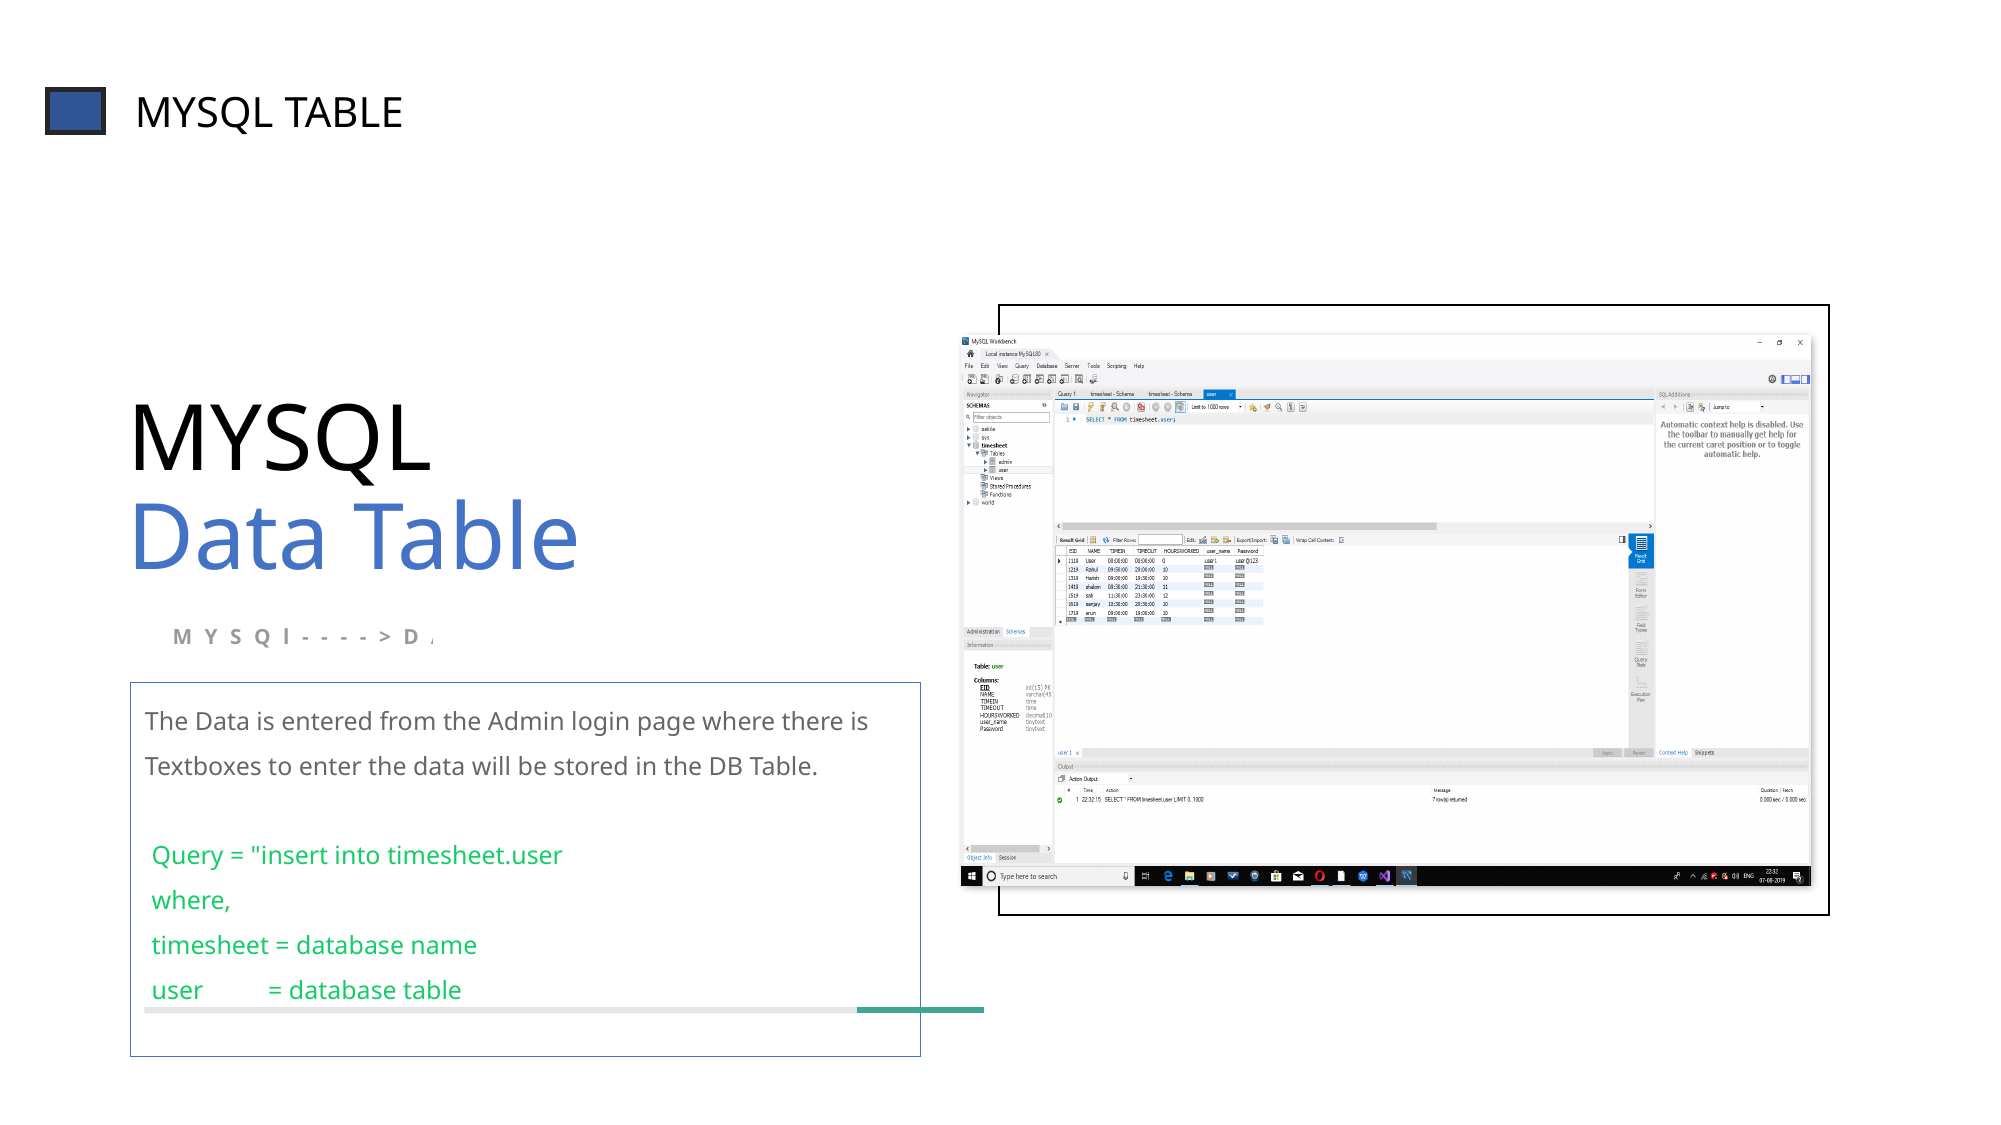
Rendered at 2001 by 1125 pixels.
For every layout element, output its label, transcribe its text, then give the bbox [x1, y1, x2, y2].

text_box MYSQL TABLE [119, 78, 419, 143]
text_box [998, 304, 1830, 916]
picture [961, 335, 1811, 886]
text_box [46, 89, 104, 133]
text_box MYSQl---->DATA---->TABLE [157, 619, 735, 657]
text_box The Data is entered from the Admin login page where there is Textboxes to enter the data will be stored in the DB Table. Query = "insert into timesheet.user where, timesheet = database name user = database table [130, 682, 921, 1057]
text_box MYSQL Data Table [112, 384, 620, 597]
